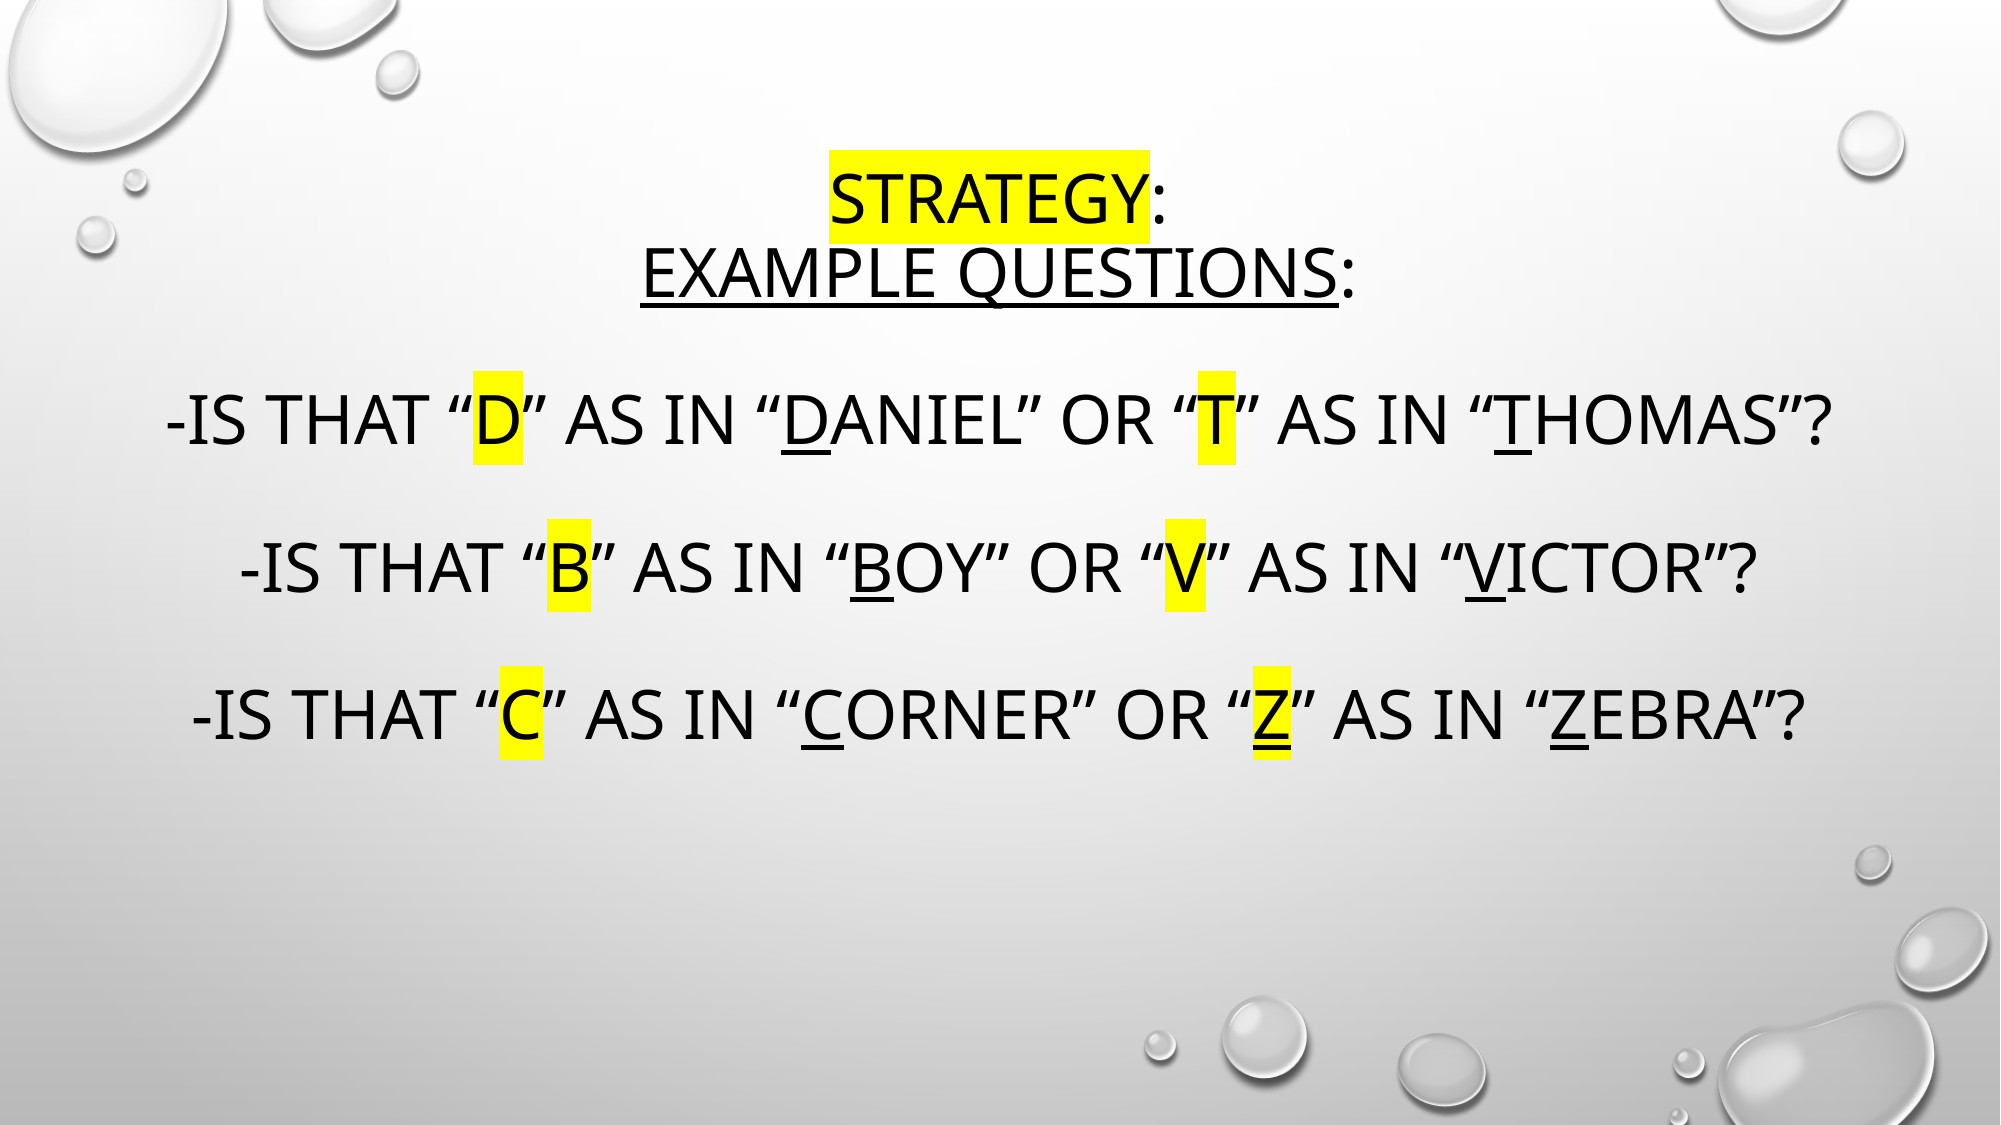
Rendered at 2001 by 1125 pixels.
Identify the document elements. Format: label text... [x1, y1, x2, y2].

title Strategy: example questions: -is that “D” as in “Daniel” or “t” as in “thomas”? -Is that “b” as in “boy” or “v” as in “victor”? -Is that “c” as in “corner” or “z” as in “zebra”? [149, 135, 1848, 918]
picture [0, 0, 2000, 1125]
